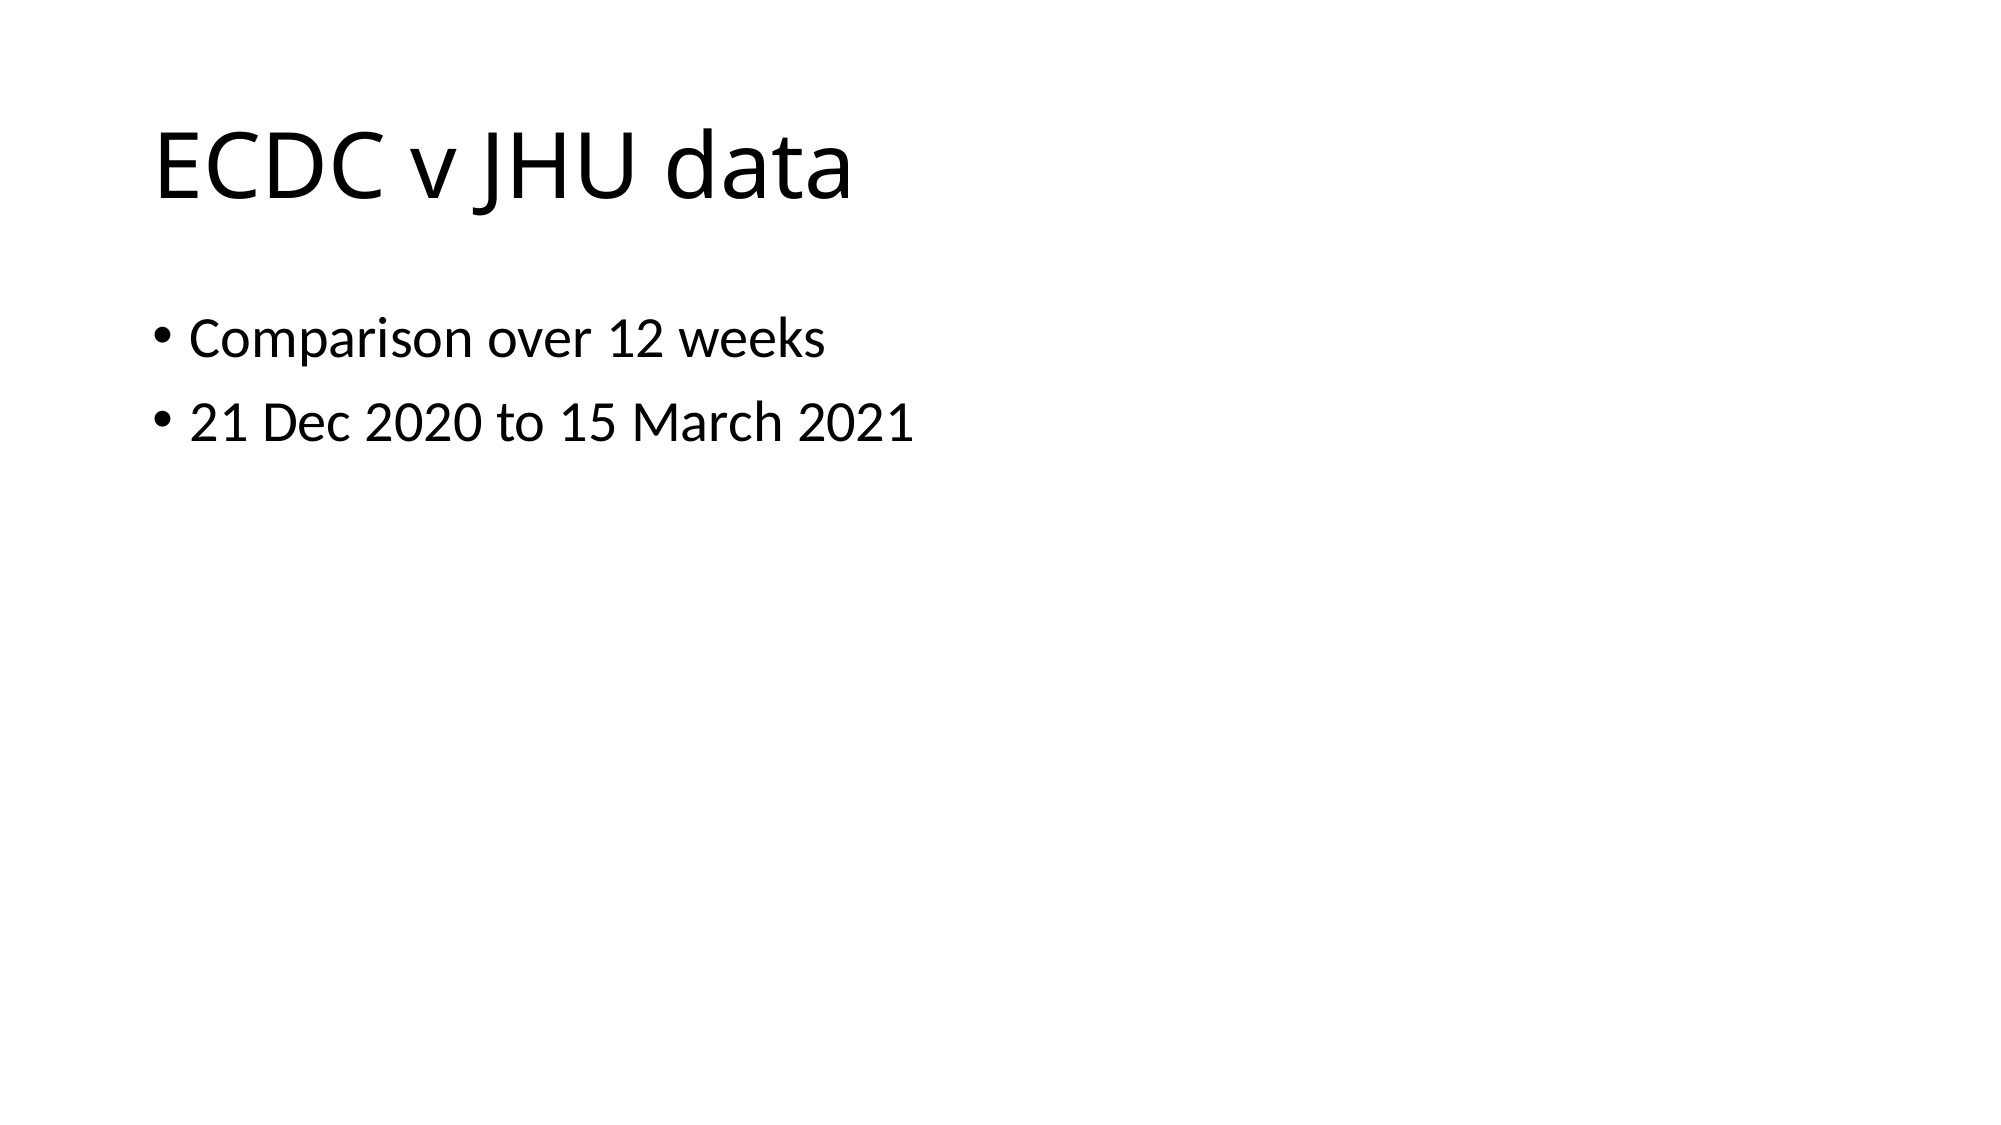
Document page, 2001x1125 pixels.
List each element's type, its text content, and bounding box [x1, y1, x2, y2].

title ECDC v JHU data [137, 59, 1863, 278]
list Comparison over 12 weeks 21 Dec 2020 to 15 March 2021 [137, 299, 1863, 1014]
